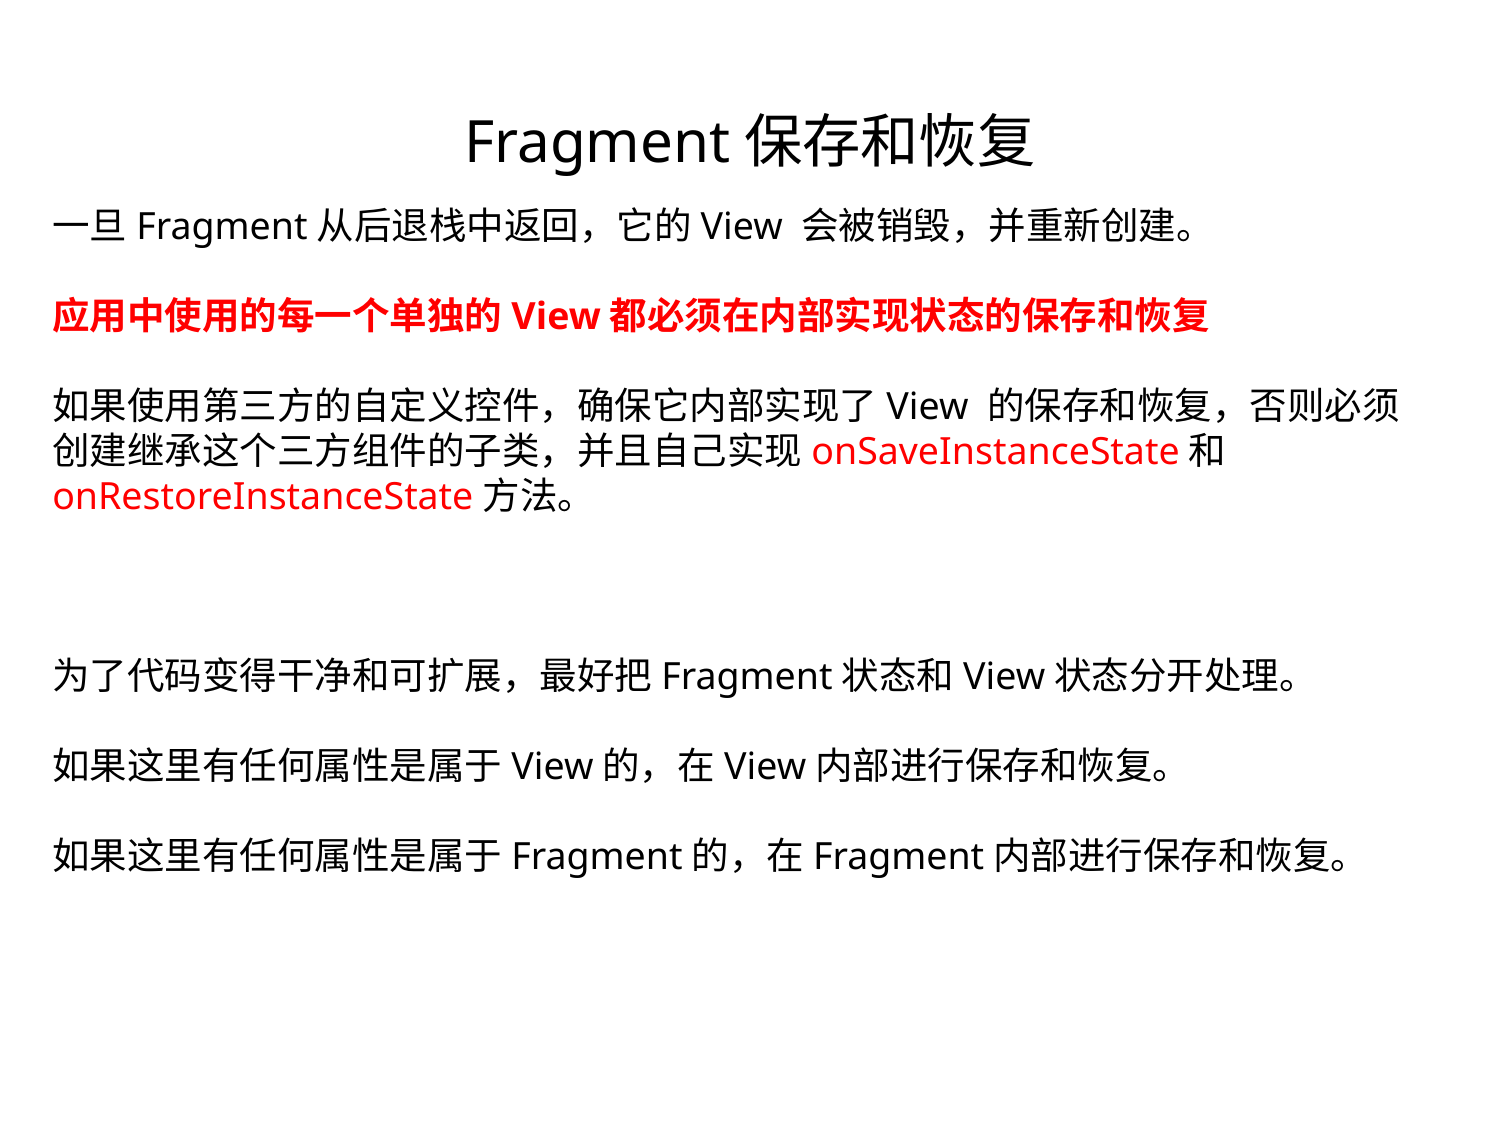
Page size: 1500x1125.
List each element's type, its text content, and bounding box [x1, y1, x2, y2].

text_box 一旦Fragment从后退栈中返回，它的View 会被销毁，并重新创建。 应用中使用的每一个单独的View都必须在内部实现状态的保存和恢复 如果使用第三方的自定义控件，确保它内部实现了View 的保存和恢复，否则必须创建继承这个三方组件的子类，并且自己实现onSaveInstanceState和onRestoreInstanceState方法。 为了代码变得干净和可扩展，最好把Fragment状态和View状态分开处理。 如果这里有任何属性是属于View的，在View内部进行保存和恢复。 如果这里有任何属性是属于Fragment的，在Fragment内部进行保存和恢复。 [37, 194, 1425, 1012]
text_box Fragment保存和恢复 [74, 44, 1425, 194]
